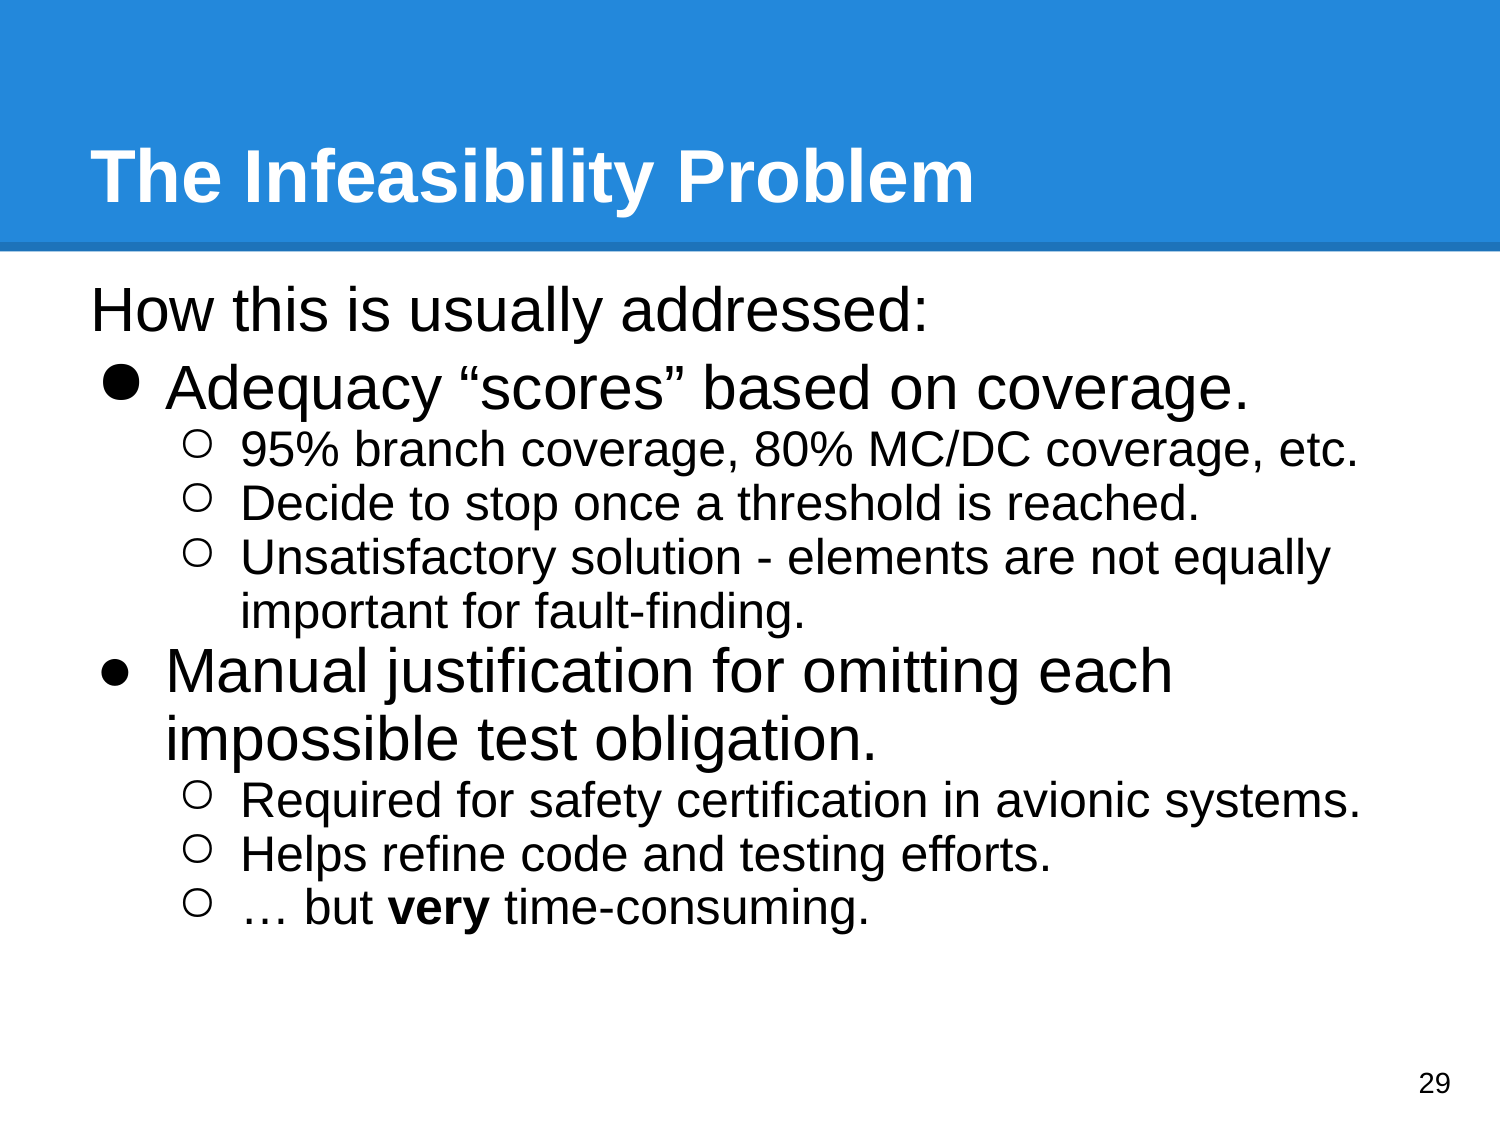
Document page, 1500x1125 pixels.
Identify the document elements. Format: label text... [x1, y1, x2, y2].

slide_number ‹#› [1403, 1038, 1494, 1125]
list How this is usually addressed: Adequacy “scores” based on coverage. 95% branch coverage, 80% MC/DC coverage, etc. Decide to stop once a threshold is reached. Unsatisfactory solution - elements are not equally important for fault-finding. Manual justification for omitting each impossible test obligation. Required for safety certification in avionic systems. Helps refine code and testing efforts. … but very time-consuming. [75, 262, 1425, 1078]
title The Infeasibility Problem [75, 45, 1425, 233]
